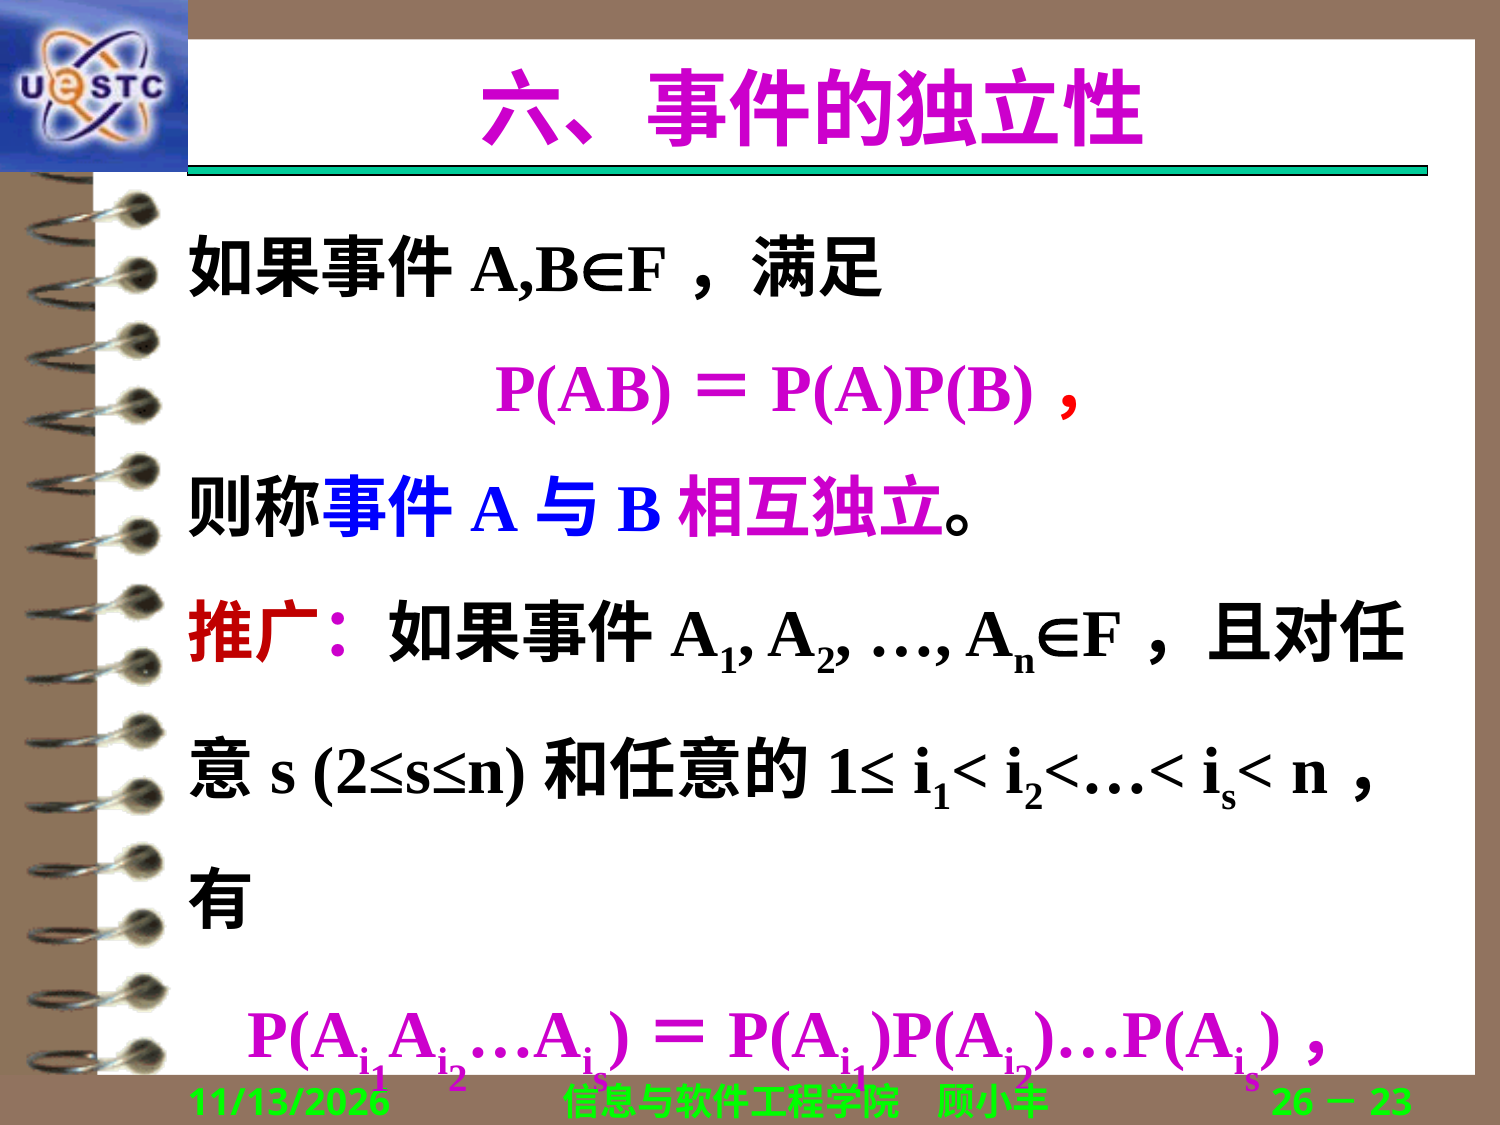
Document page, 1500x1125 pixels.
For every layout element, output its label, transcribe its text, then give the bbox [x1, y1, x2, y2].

footer 信息与软件工程学院 顾小丰 [462, 1077, 1151, 1123]
picture [0, 0, 194, 1075]
list 如果事件A,BF，满足 P(AB)＝P(A)P(B)， 则称事件A与B相互独立。 推广：如果事件A1, A2, …, AnF，且对任意s (2≤s≤n)和任意的1≤ i1< i2<…< is< n，有 P(Ai1Ai2…Ais)＝P(Ai1)P(Ai2)…P(Ais)， 则称事件事件A1,A2,…,An相互独立。 [187, 184, 1425, 1033]
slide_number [187, 1077, 462, 1123]
title 六、事件的独立性 [200, 56, 1425, 157]
slide_number 26－23 [1162, 1077, 1413, 1123]
